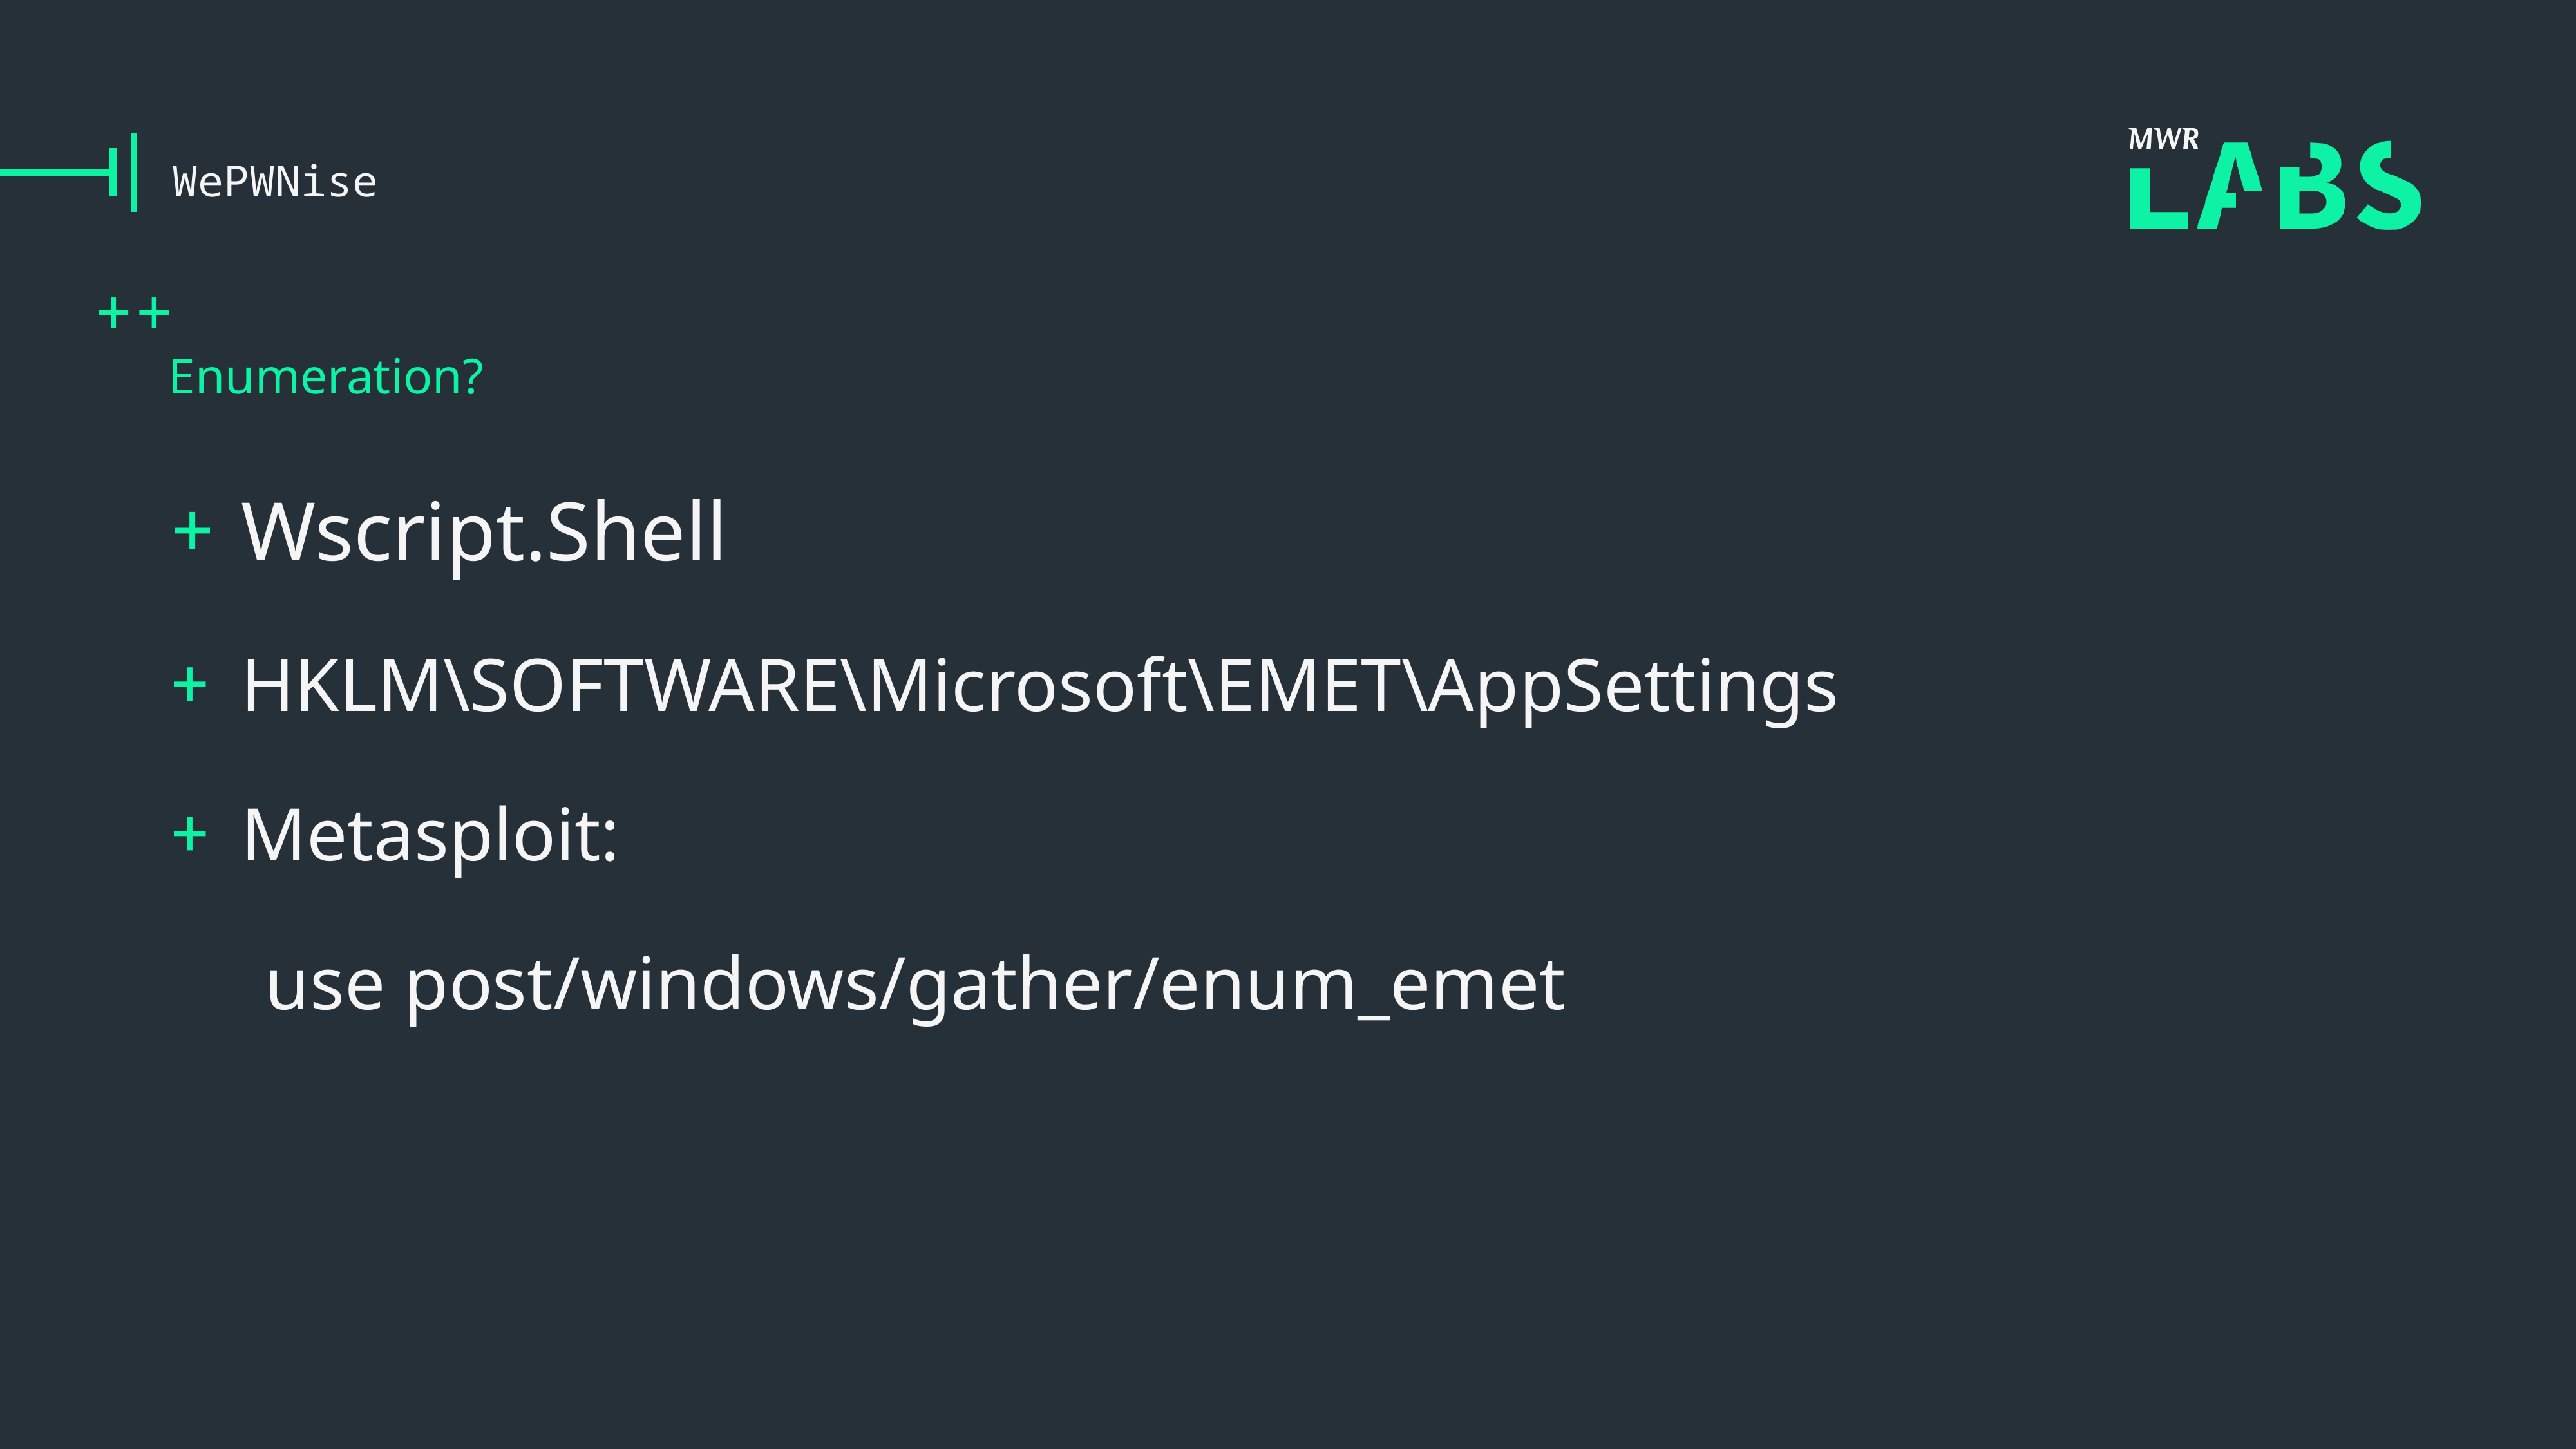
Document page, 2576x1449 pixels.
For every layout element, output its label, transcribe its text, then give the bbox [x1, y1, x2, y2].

list Enumeration? [158, 335, 1769, 454]
title WePWNise [162, 145, 1235, 214]
picture [2128, 128, 2421, 230]
list Wscript.Shell HKLM\SOFTWARE\Microsoft\EMET\AppSettings Metasploit: use post/windows/gather/enum_emet [158, 465, 2150, 1295]
